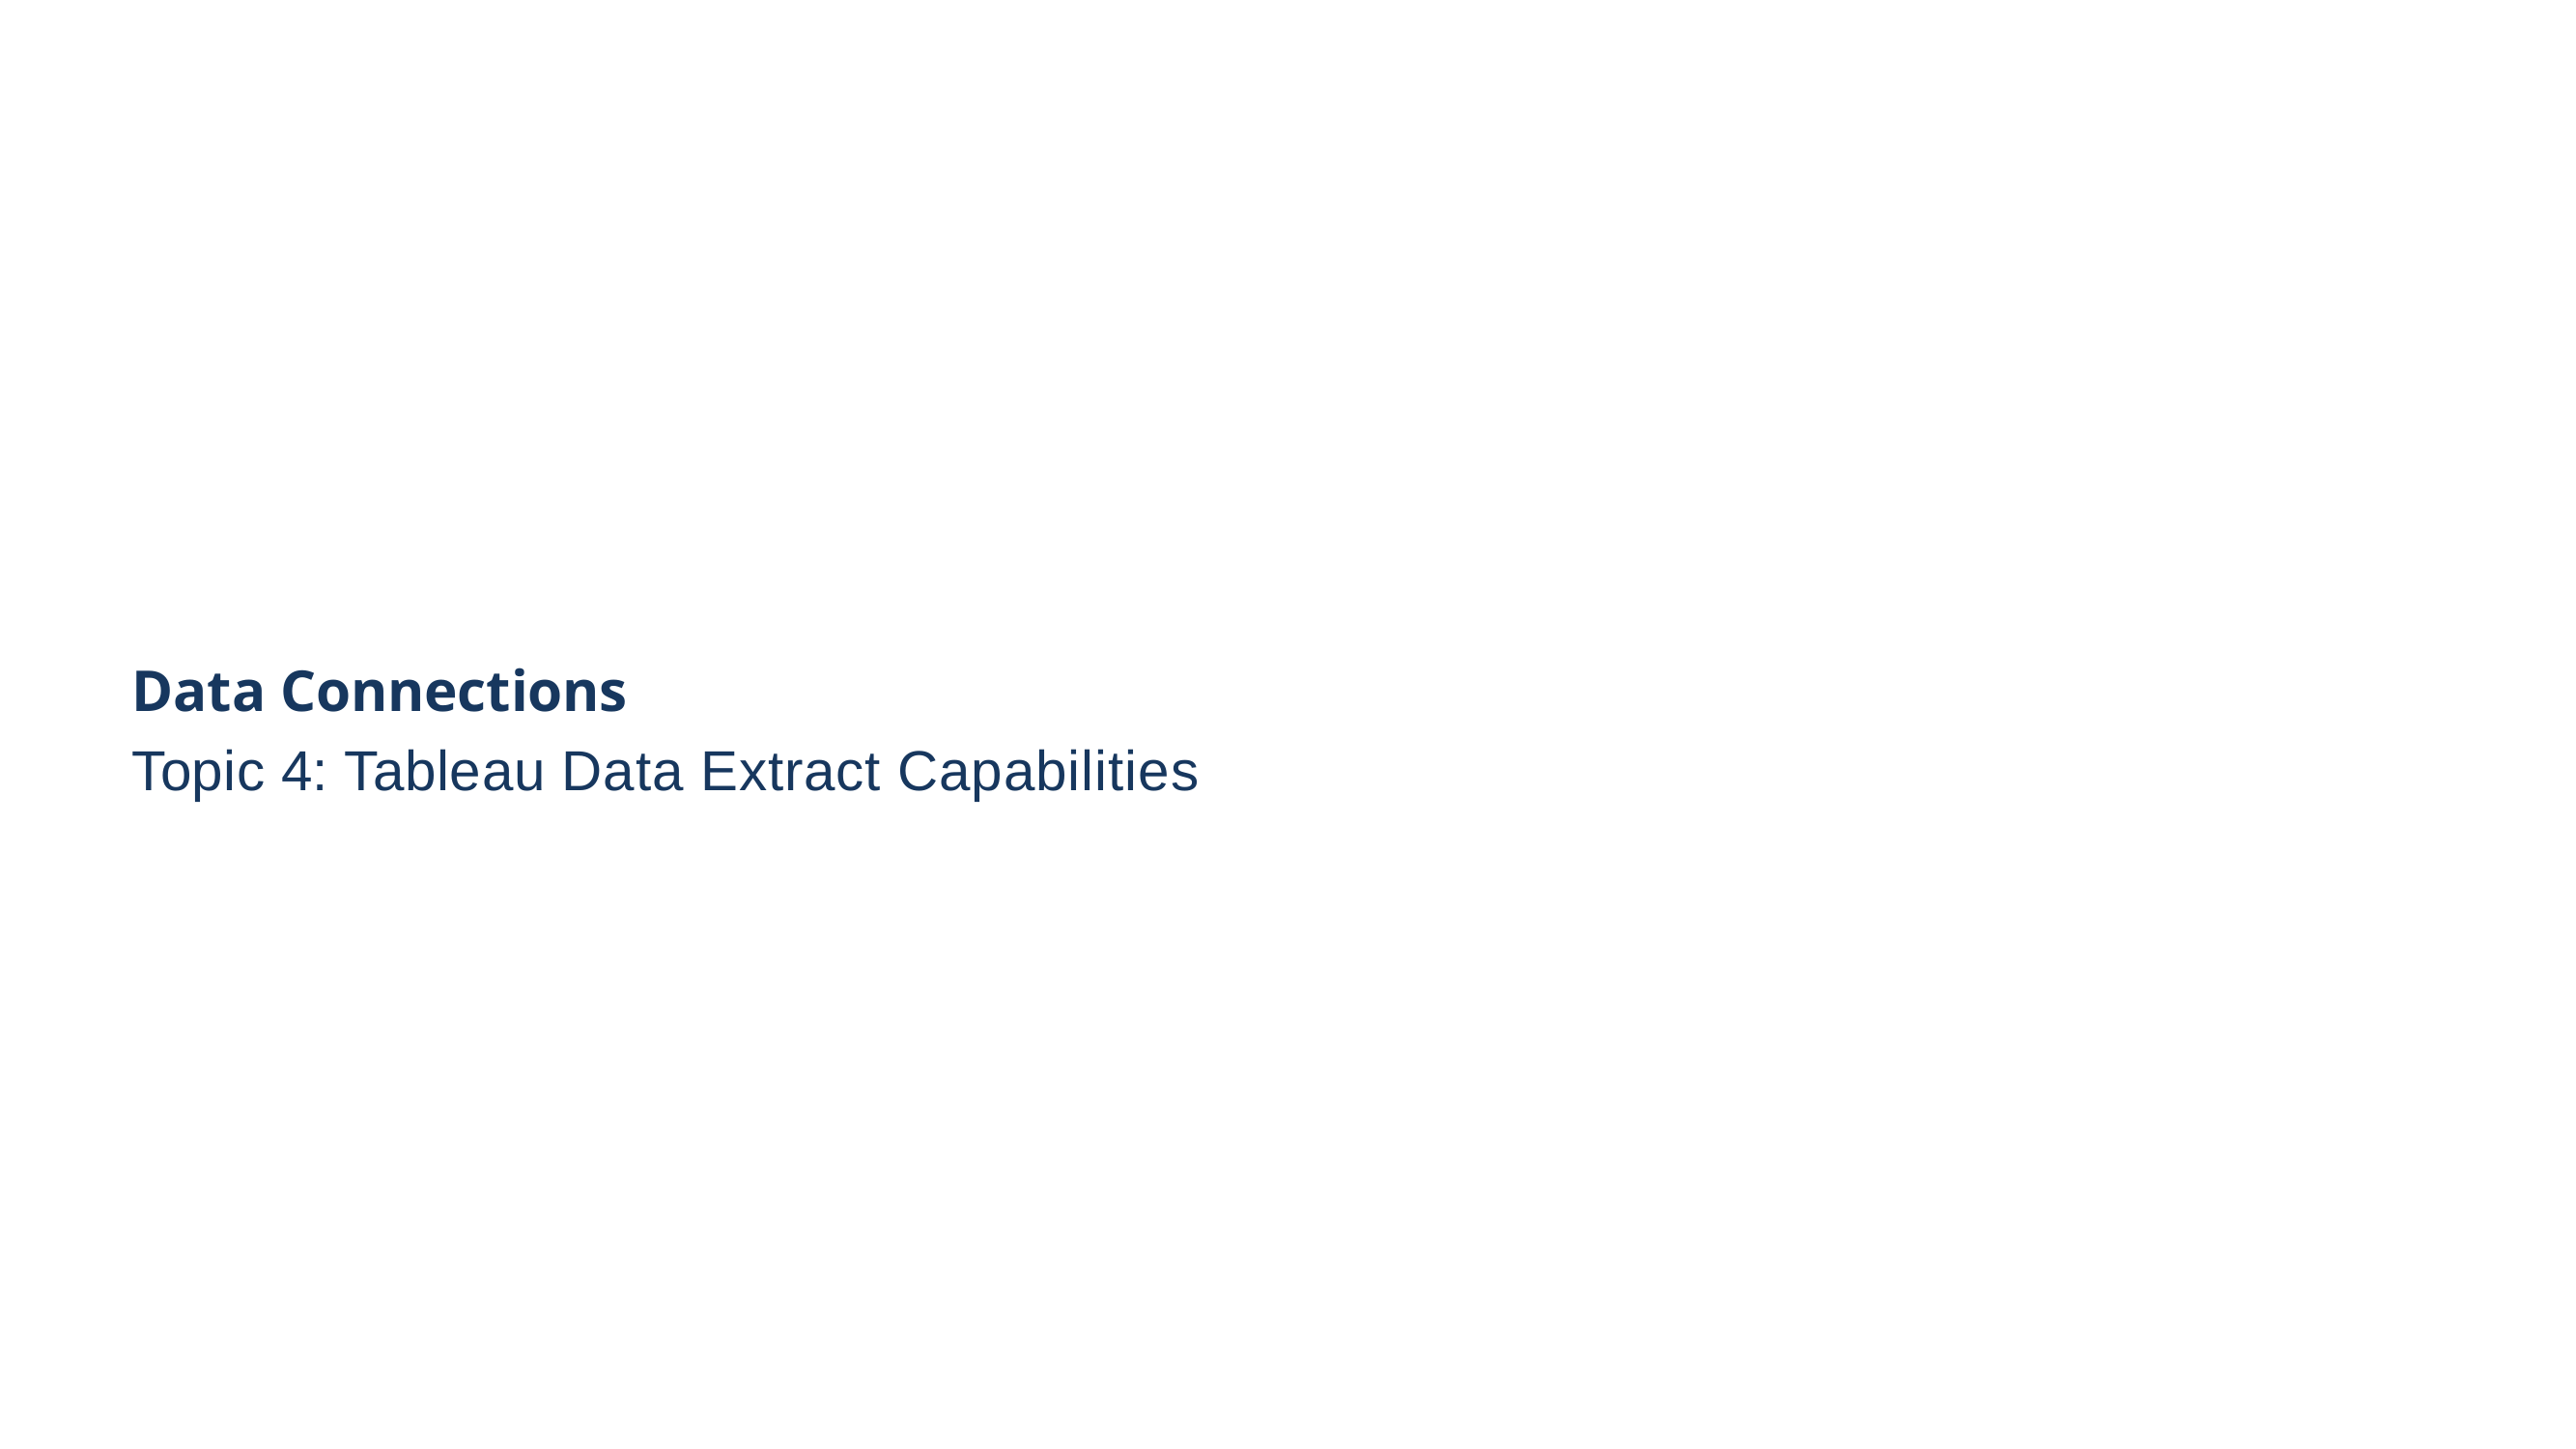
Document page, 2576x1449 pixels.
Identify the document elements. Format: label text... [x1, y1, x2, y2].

title Data Connections Topic 4: Tableau Data Extract Capabilities [129, 640, 1212, 897]
